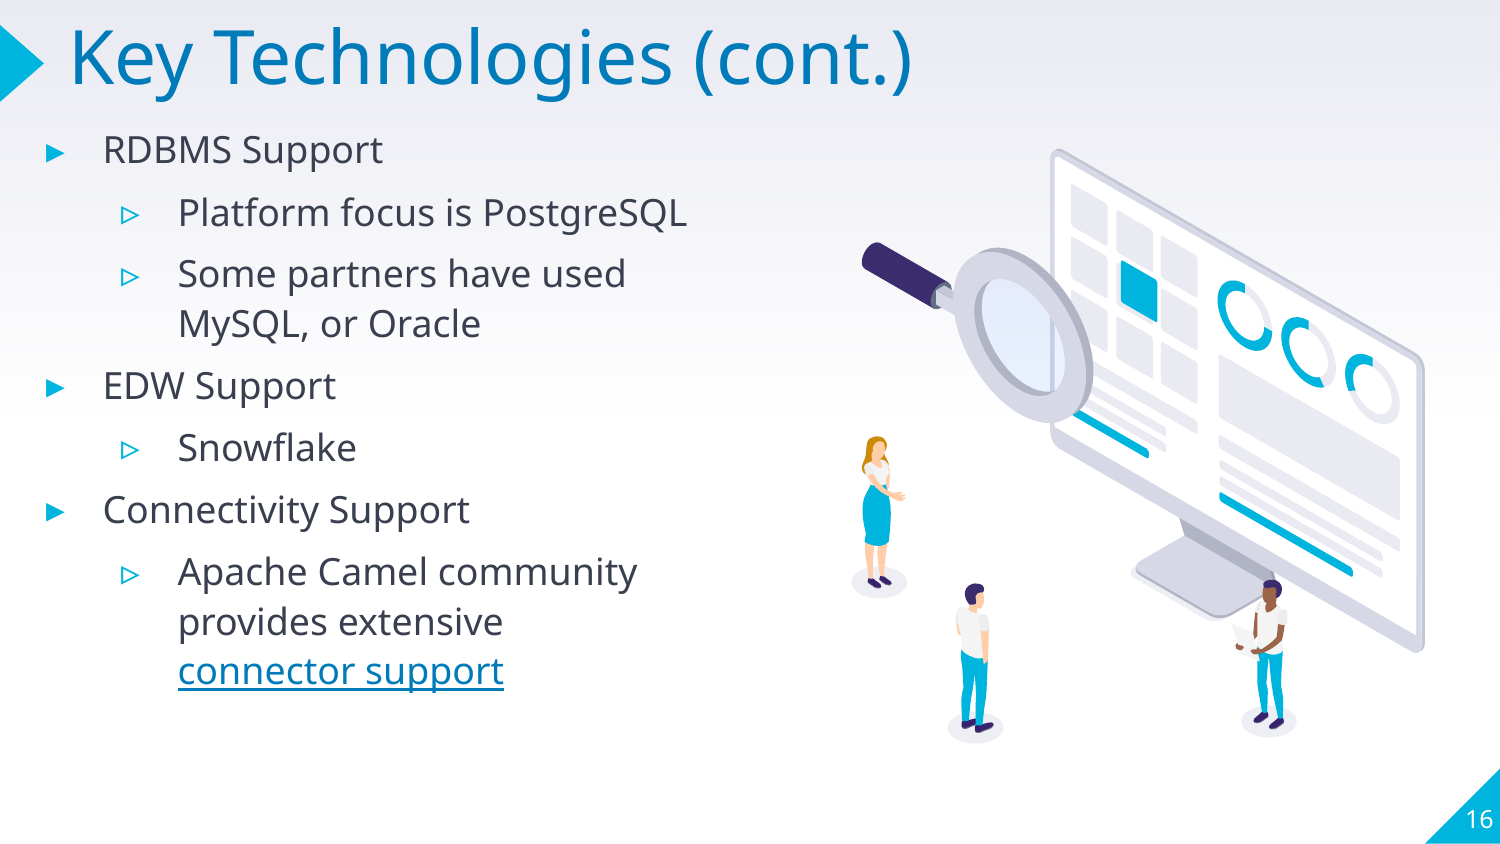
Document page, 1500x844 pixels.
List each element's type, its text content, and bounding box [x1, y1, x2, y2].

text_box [851, 148, 1426, 744]
slide_number 16 [1418, 760, 1494, 838]
title Key Technologies (cont.) [68, 26, 994, 111]
text_box RDBMS Support Platform focus is PostgreSQL Some partners have used MySQL, or Oracle EDW Support Snowflake Connectivity Support Apache Camel community provides extensive connector support [27, 121, 769, 556]
